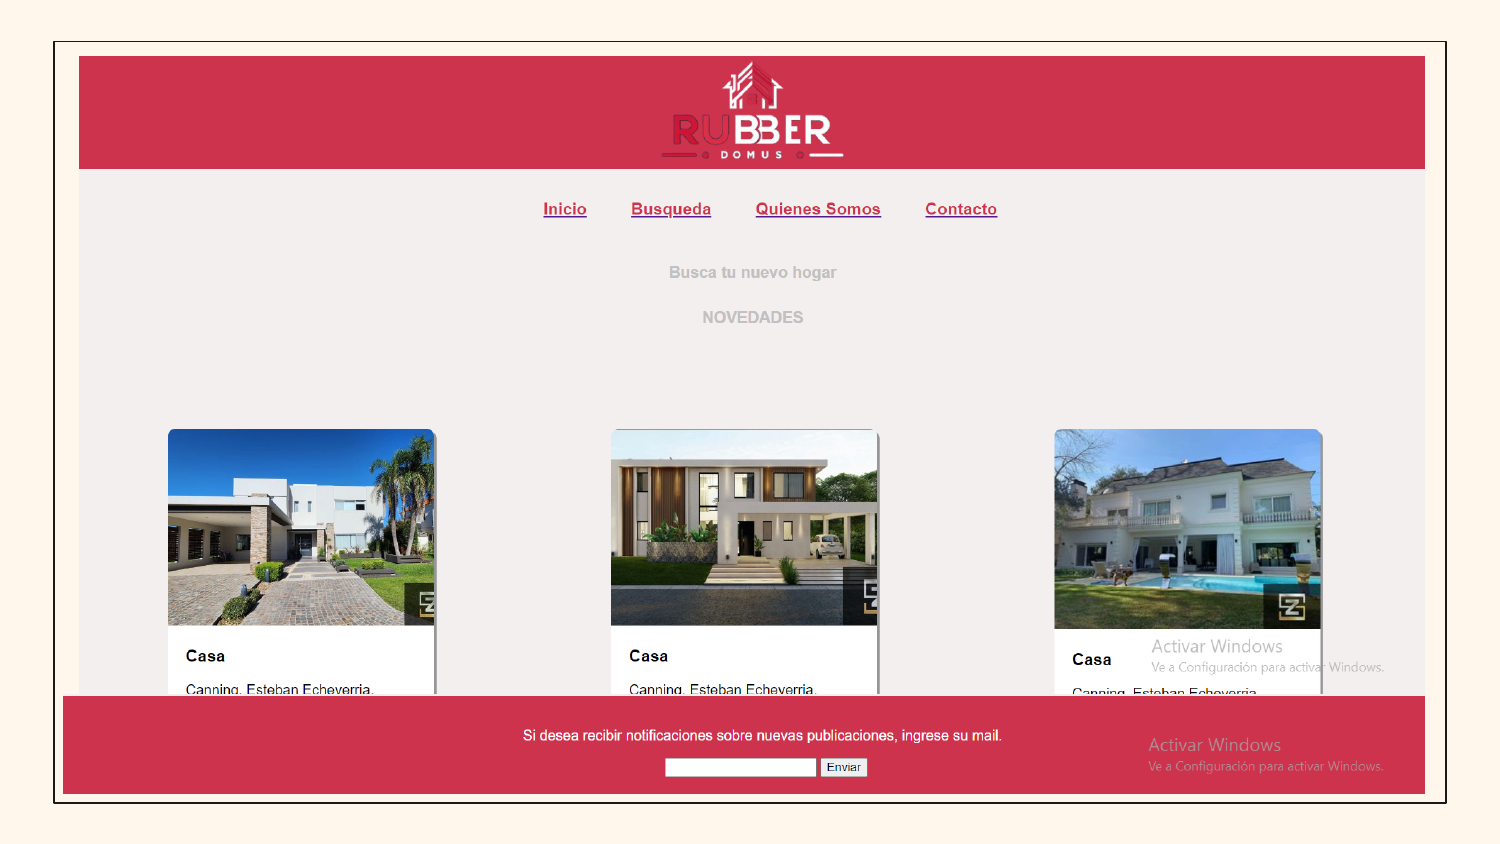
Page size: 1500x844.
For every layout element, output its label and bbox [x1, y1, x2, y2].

picture [63, 56, 1425, 794]
